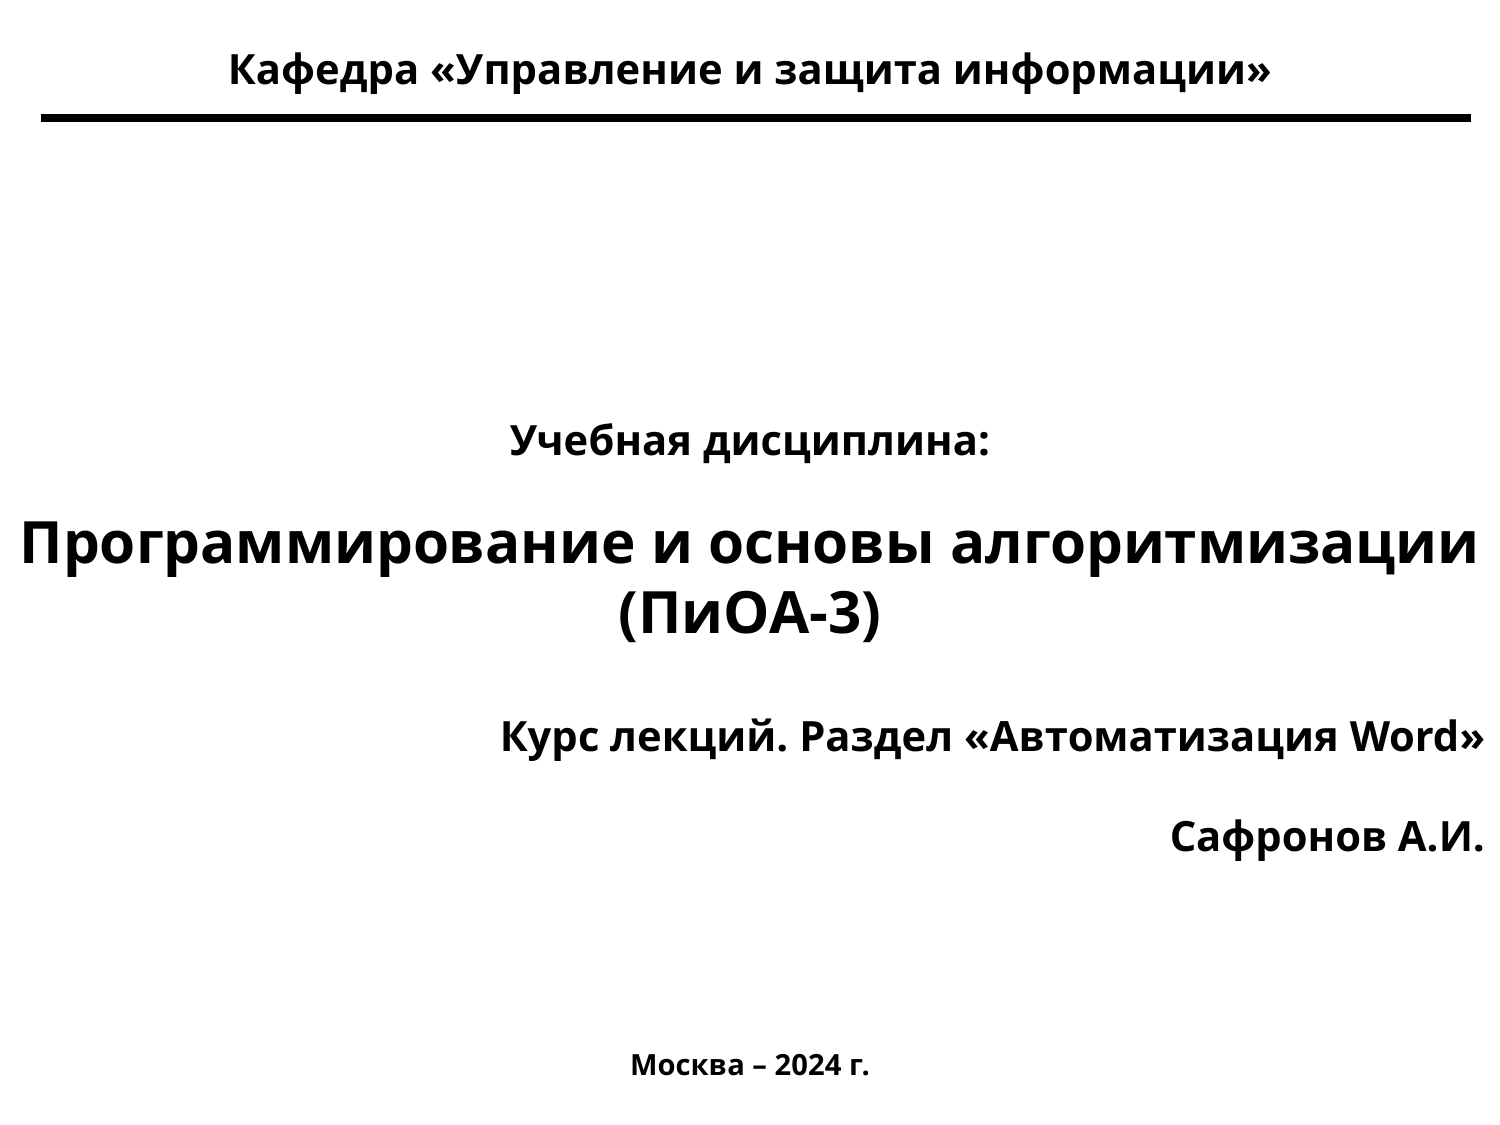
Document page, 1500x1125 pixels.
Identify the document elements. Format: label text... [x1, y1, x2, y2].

text_box Москва – 2024 г. [0, 1039, 1500, 1089]
text_box Кафедра «Управление и защита информации» [0, 35, 1500, 100]
text_box Учебная дисциплина: [0, 406, 1500, 472]
text_box Программирование и основы алгоритмизации (ПиОА-3) [0, 497, 1500, 653]
text_box Курс лекций. Раздел «Автоматизация Word» Сафронов А.И. [0, 701, 1500, 867]
